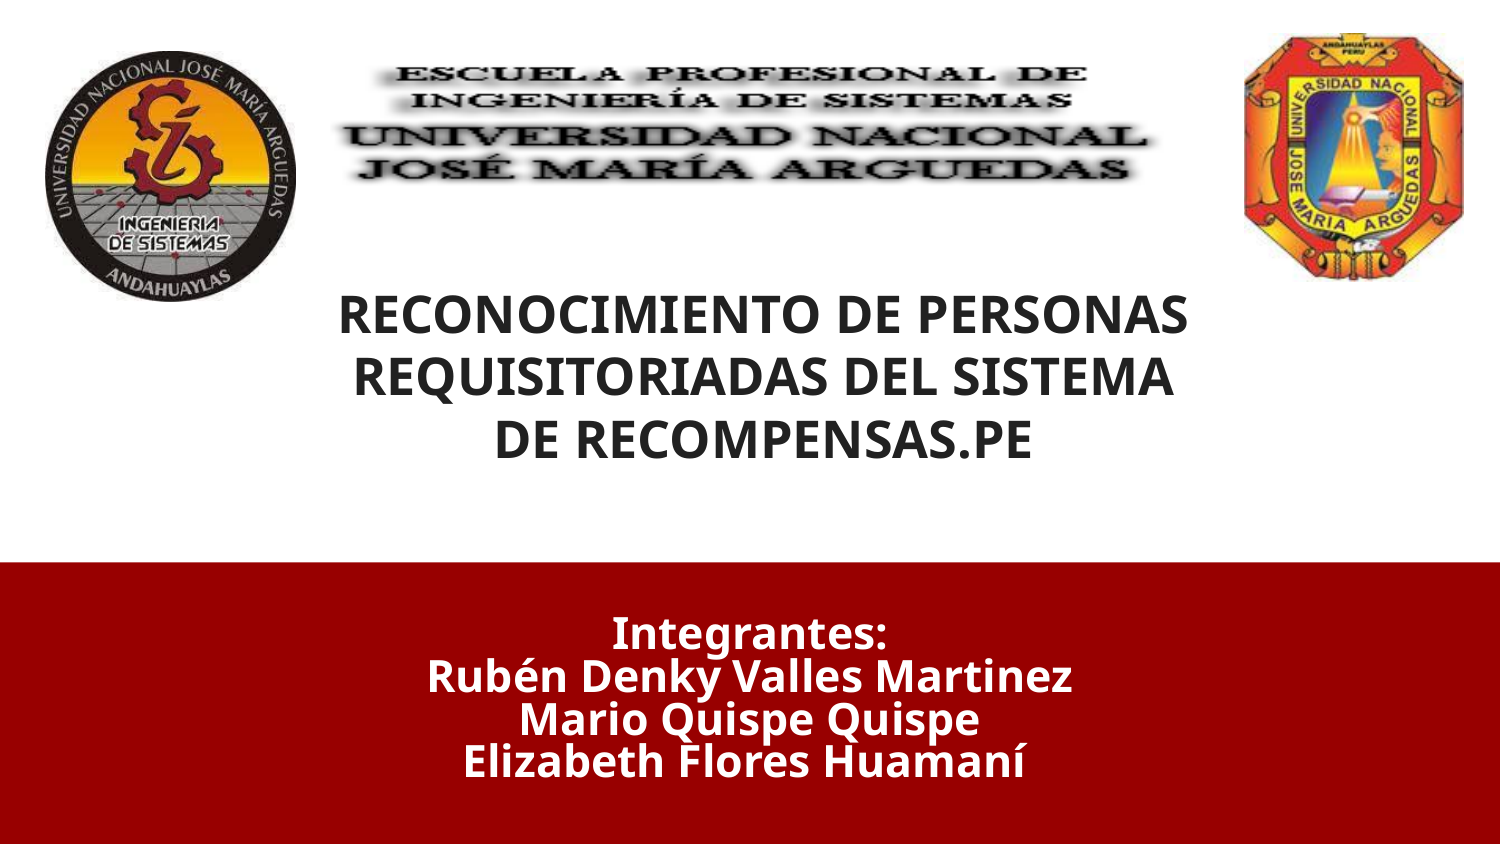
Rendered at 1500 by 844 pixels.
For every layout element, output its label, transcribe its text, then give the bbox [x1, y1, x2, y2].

subtitle Integrantes: Rubén Denky Valles Martinez Mario Quispe Quispe Elizabeth Flores Huamaní [51, 598, 1449, 821]
picture [44, 51, 296, 302]
picture [1244, 33, 1464, 283]
title RECONOCIMIENTO DE PERSONAS REQUISITORIADAS DEL SISTEMA DE RECOMPENSAS.PE [310, 254, 1217, 496]
picture [330, 51, 1182, 199]
